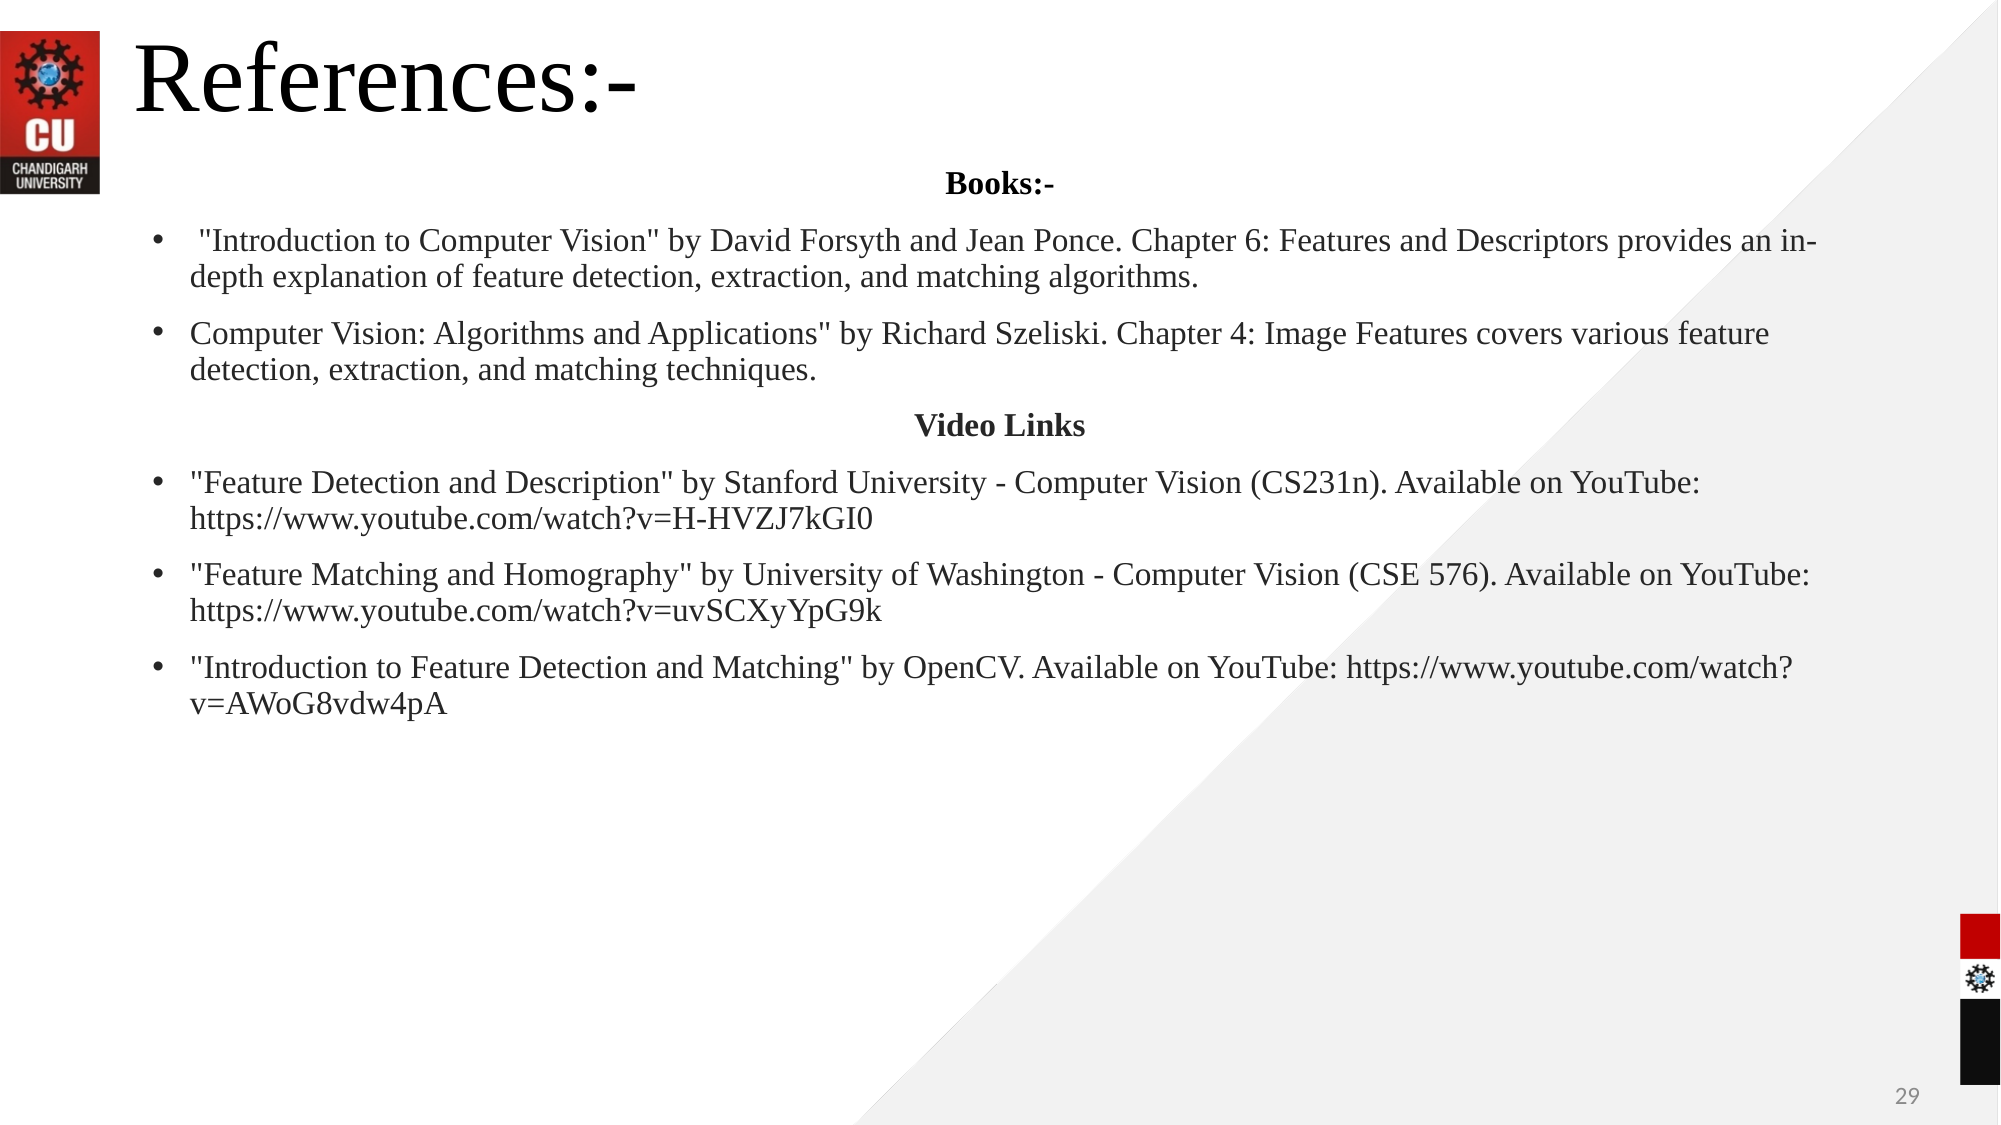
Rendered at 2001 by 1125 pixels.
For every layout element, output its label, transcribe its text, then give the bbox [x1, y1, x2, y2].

list Books:- "Introduction to Computer Vision" by David Forsyth and Jean Ponce. Chapter 6: Features and Descriptors provides an in-depth explanation of feature detection, extraction, and matching algorithms. Computer Vision: Algorithms and Applications" by Richard Szeliski. Chapter 4: Image Features covers various feature detection, extraction, and matching techniques. Video Links "Feature Detection and Description" by Stanford University - Computer Vision (CS231n). Available on YouTube: https://www.youtube.com/watch?v=H-HVZJ7kGI0 "Feature Matching and Homography" by University of Washington - Computer Vision (CSE 576). Available on YouTube: https://www.youtube.com/watch?v=uvSCXyYpG9k "Introduction to Feature Detection and Matching" by OpenCV. Available on YouTube: https://www.youtube.com/watch?v=AWoG8vdw4pA [137, 158, 1863, 798]
slide_number 29 [1485, 1065, 1936, 1125]
title References:- [118, 0, 1844, 159]
picture [0, 0, 2001, 1125]
